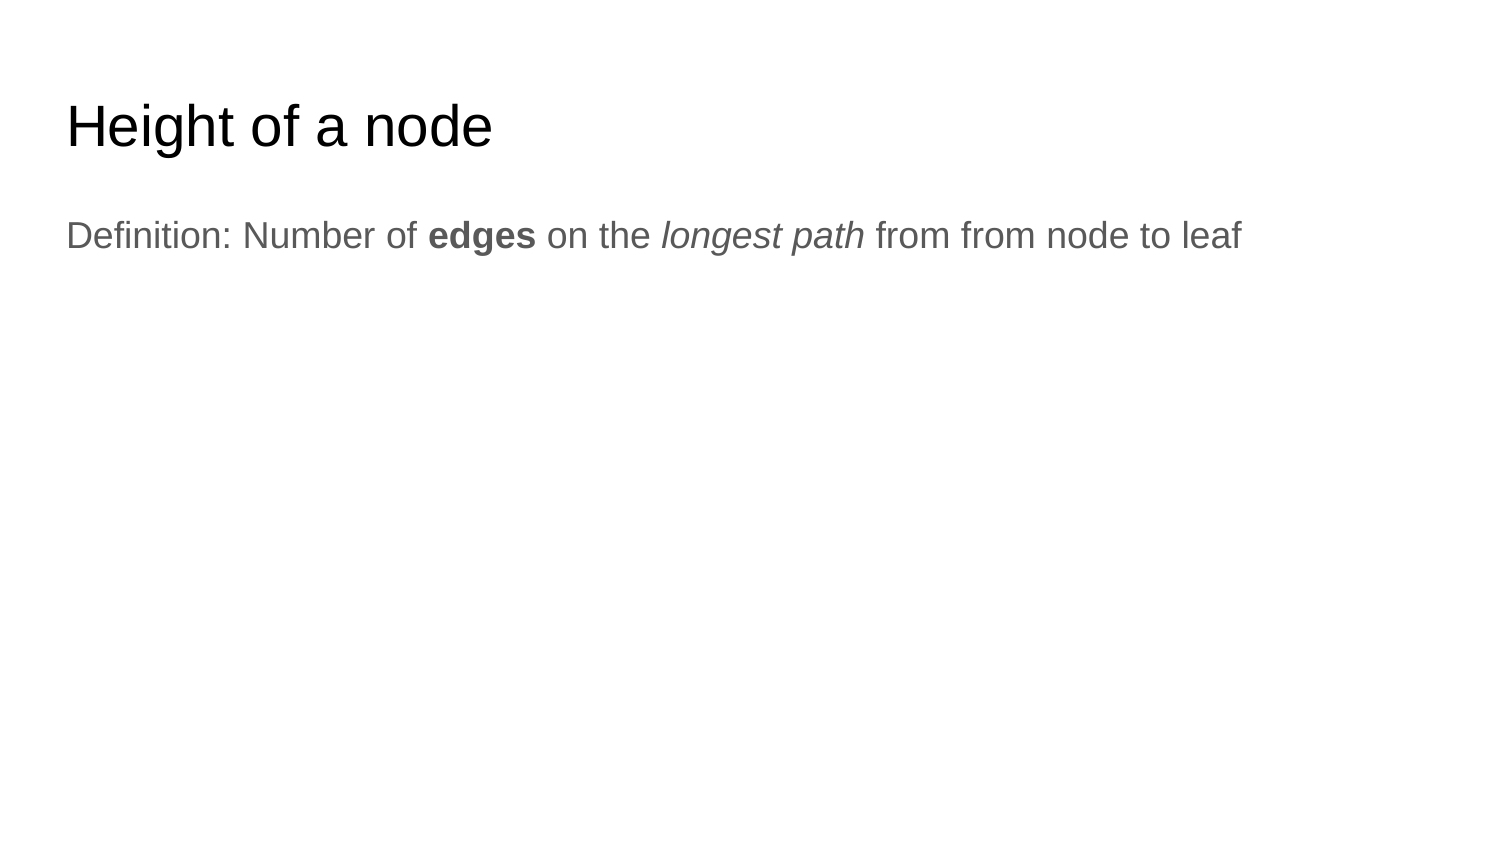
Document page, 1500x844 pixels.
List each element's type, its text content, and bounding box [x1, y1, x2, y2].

title Height of a node [51, 72, 1449, 167]
list Definition: Number of edges on the longest path from from node to leaf [51, 189, 1449, 267]
